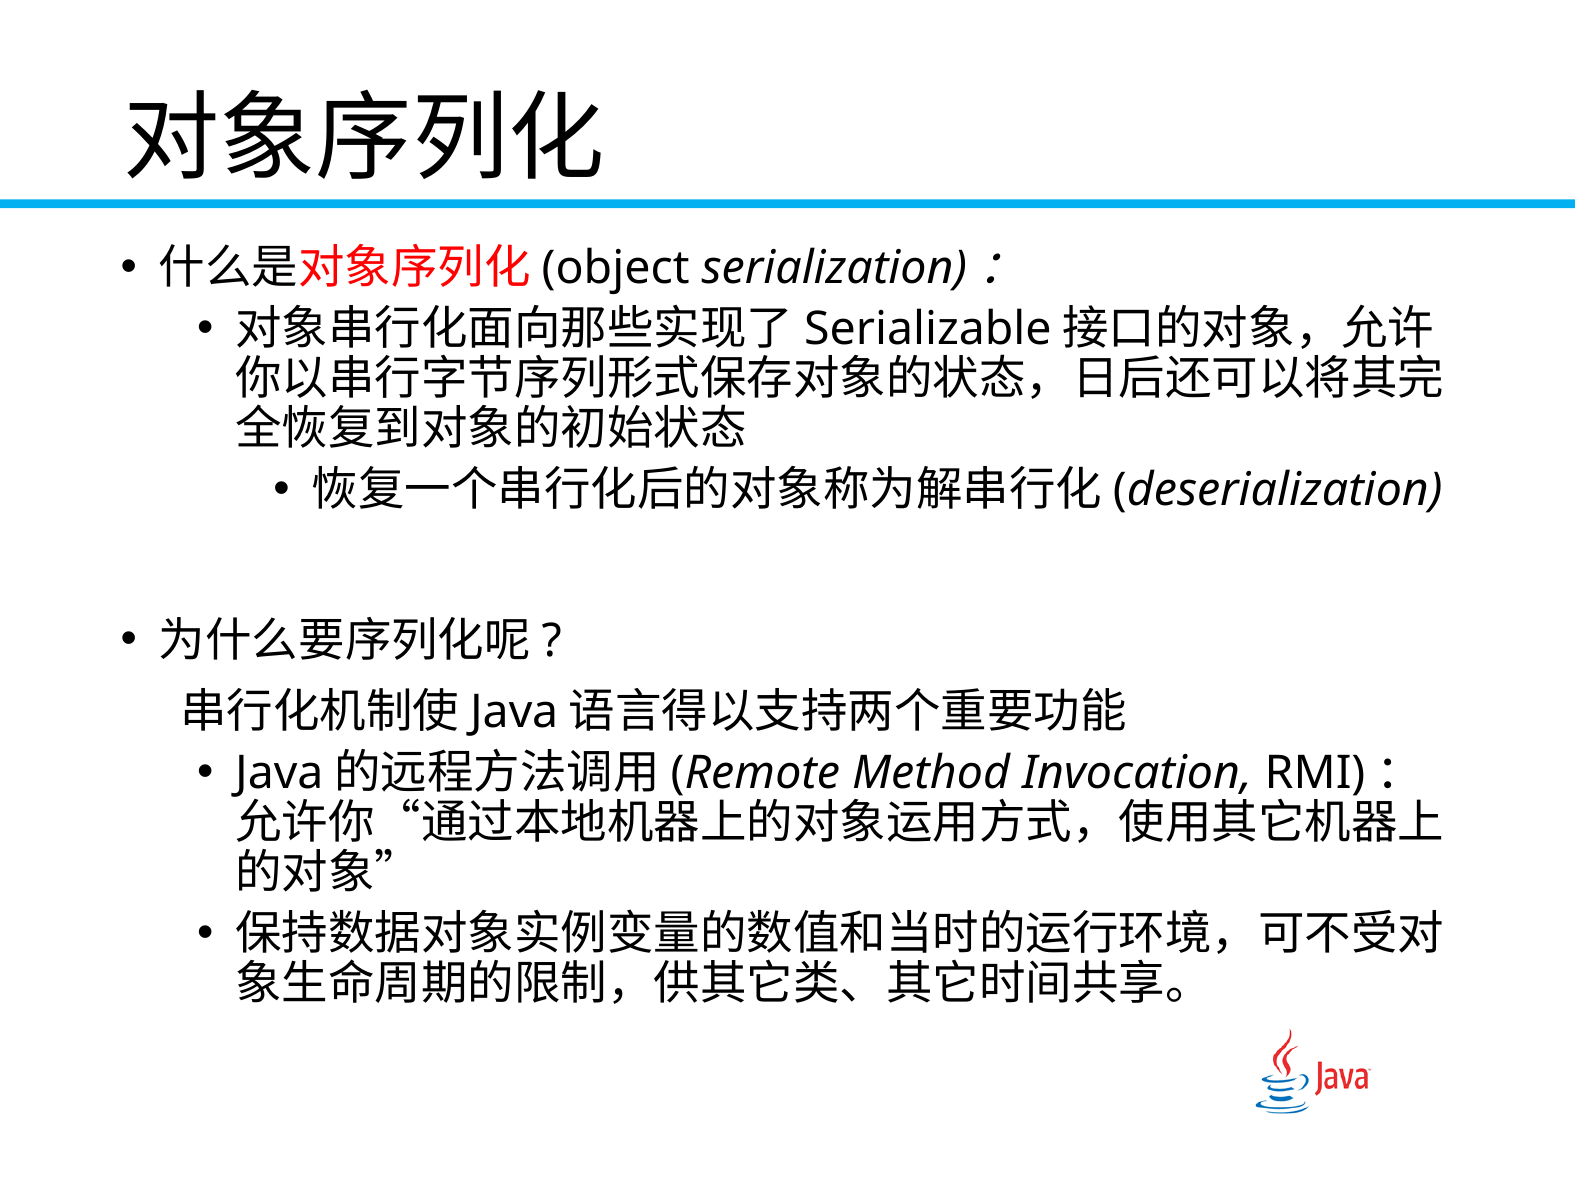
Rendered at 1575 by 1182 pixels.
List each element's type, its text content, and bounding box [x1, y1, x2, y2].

picture [1232, 1065, 1393, 1094]
slide_number [1112, 1094, 1467, 1158]
title 对象序列化 [108, 0, 1467, 200]
list 什么是对象序列化(object serialization)： 对象串行化面向那些实现了Serializable接口的对象，允许你以串行字节序列形式保存对象的状态，日后还可以将其完全恢复到对象的初始状态 恢复一个串行化后的对象称为解串行化(deserialization) 为什么要序列化呢? 串行化机制使Java语言得以支持两个重要功能 Java的远程方法调用(Remote Method Invocation, RMI)：允许你“通过本地机器上的对象运用方式，使用其它机器上的对象” 保持数据对象实例变量的数值和当时的运行环境，可不受对象生命周期的限制，供其它类、其它时间共享。 [105, 235, 1465, 1065]
